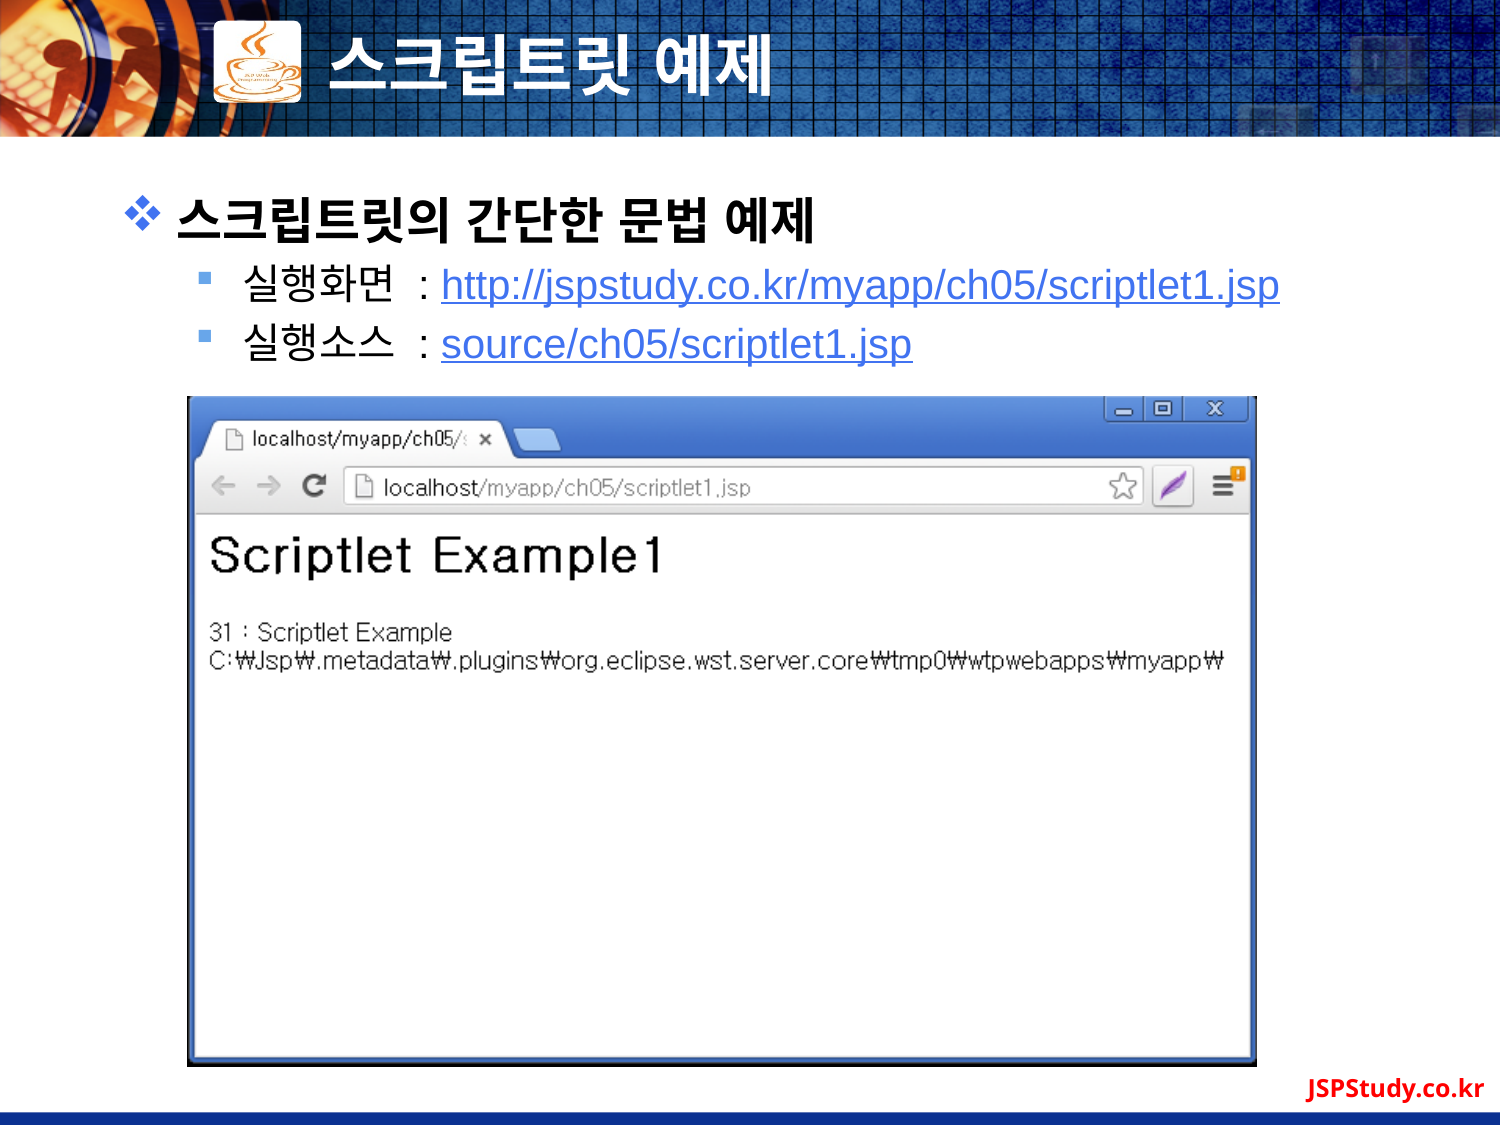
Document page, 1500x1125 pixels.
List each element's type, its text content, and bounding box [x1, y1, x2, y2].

picture [187, 395, 1257, 1067]
title 스크립트릿 예제 [312, 17, 1388, 111]
text_box 스크립트릿의 간단한 문법 예제 실행화면 : http://jspstudy.co.kr/myapp/ch05/scriptlet1.jsp 실행소스 : source/ch05/scriptlet1.jsp [105, 152, 1442, 516]
picture [0, 0, 1500, 138]
footer JSPStudy.co.kr [1024, 1064, 1500, 1118]
